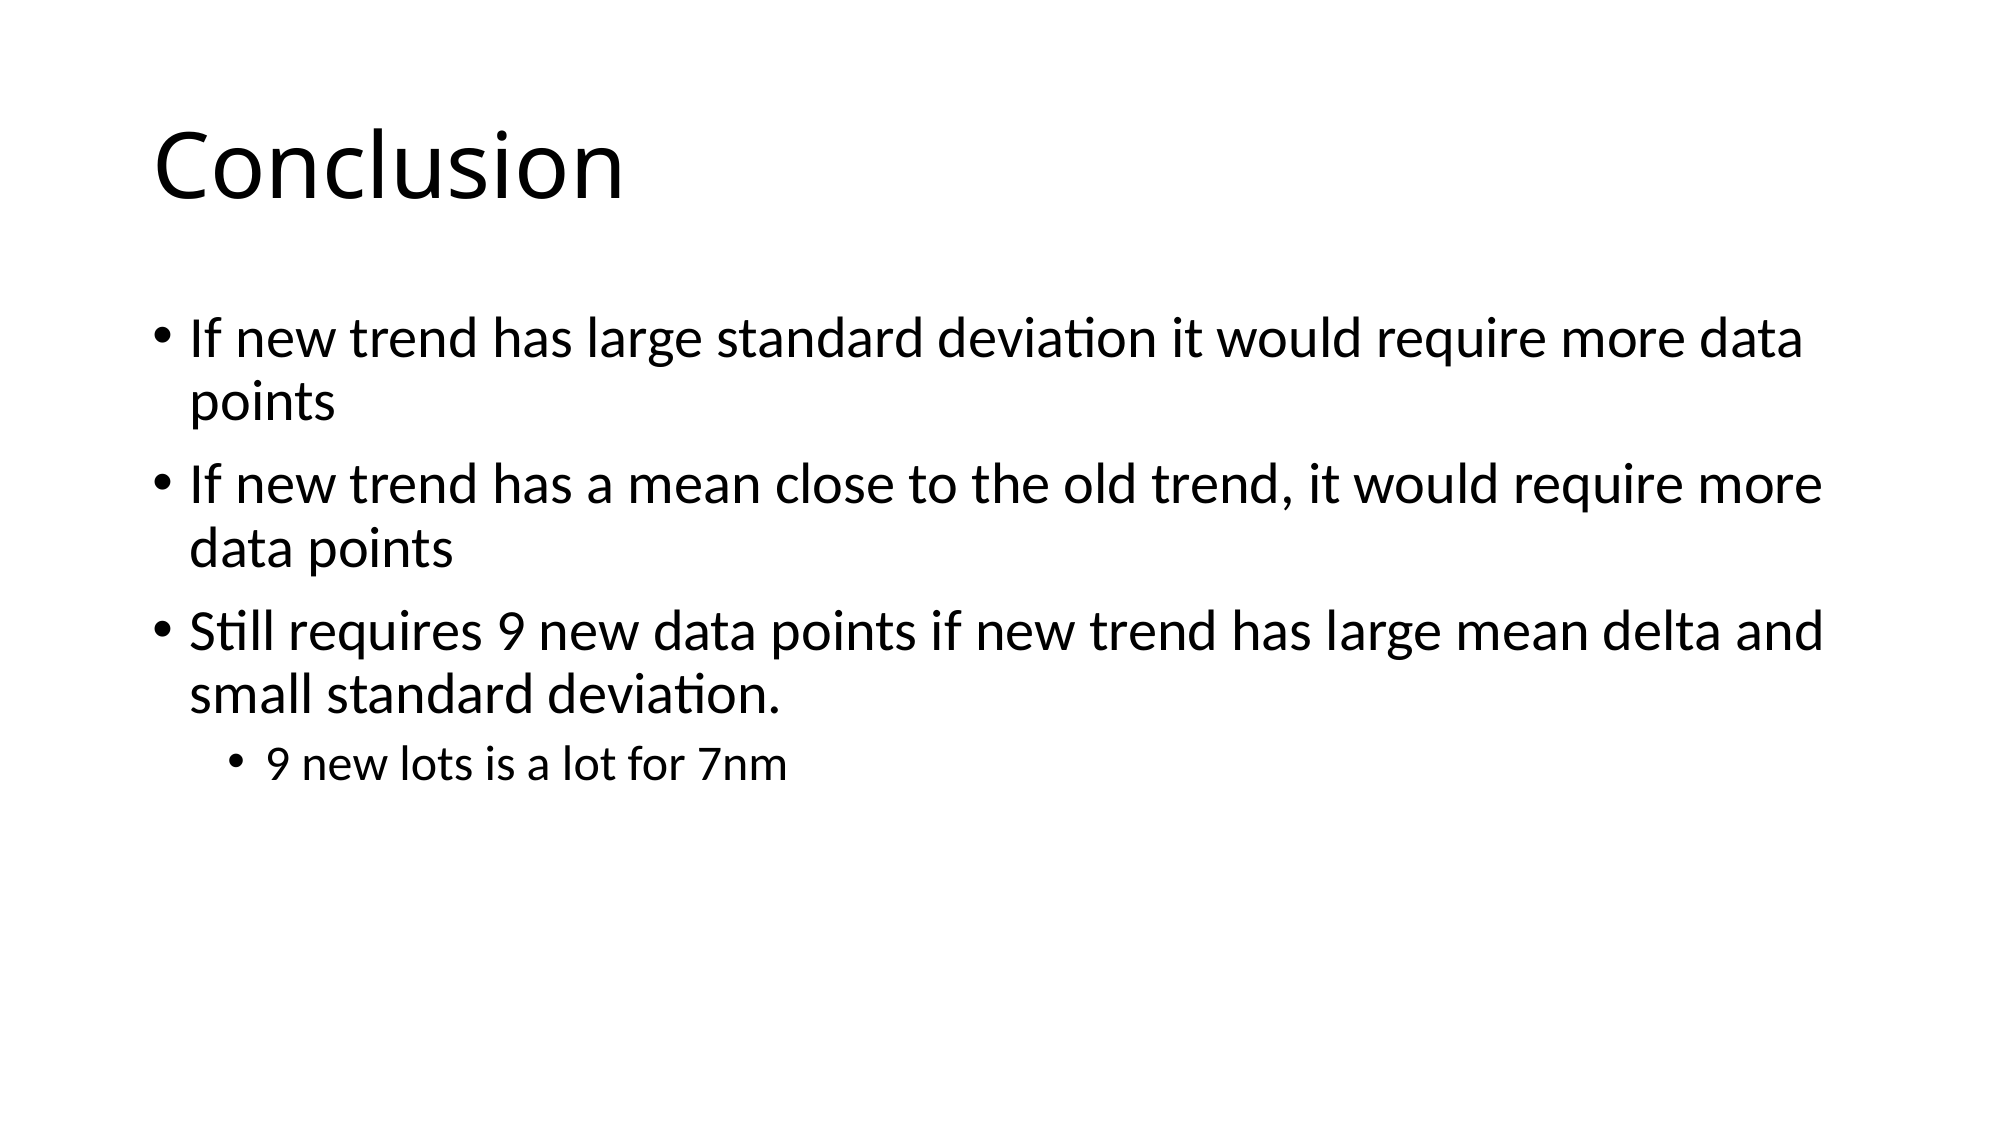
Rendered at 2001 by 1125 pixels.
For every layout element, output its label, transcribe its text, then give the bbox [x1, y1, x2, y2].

list If new trend has large standard deviation it would require more data points If new trend has a mean close to the old trend, it would require more data points Still requires 9 new data points if new trend has large mean delta and small standard deviation. 9 new lots is a lot for 7nm [137, 299, 1863, 1014]
title Conclusion [137, 59, 1863, 278]
